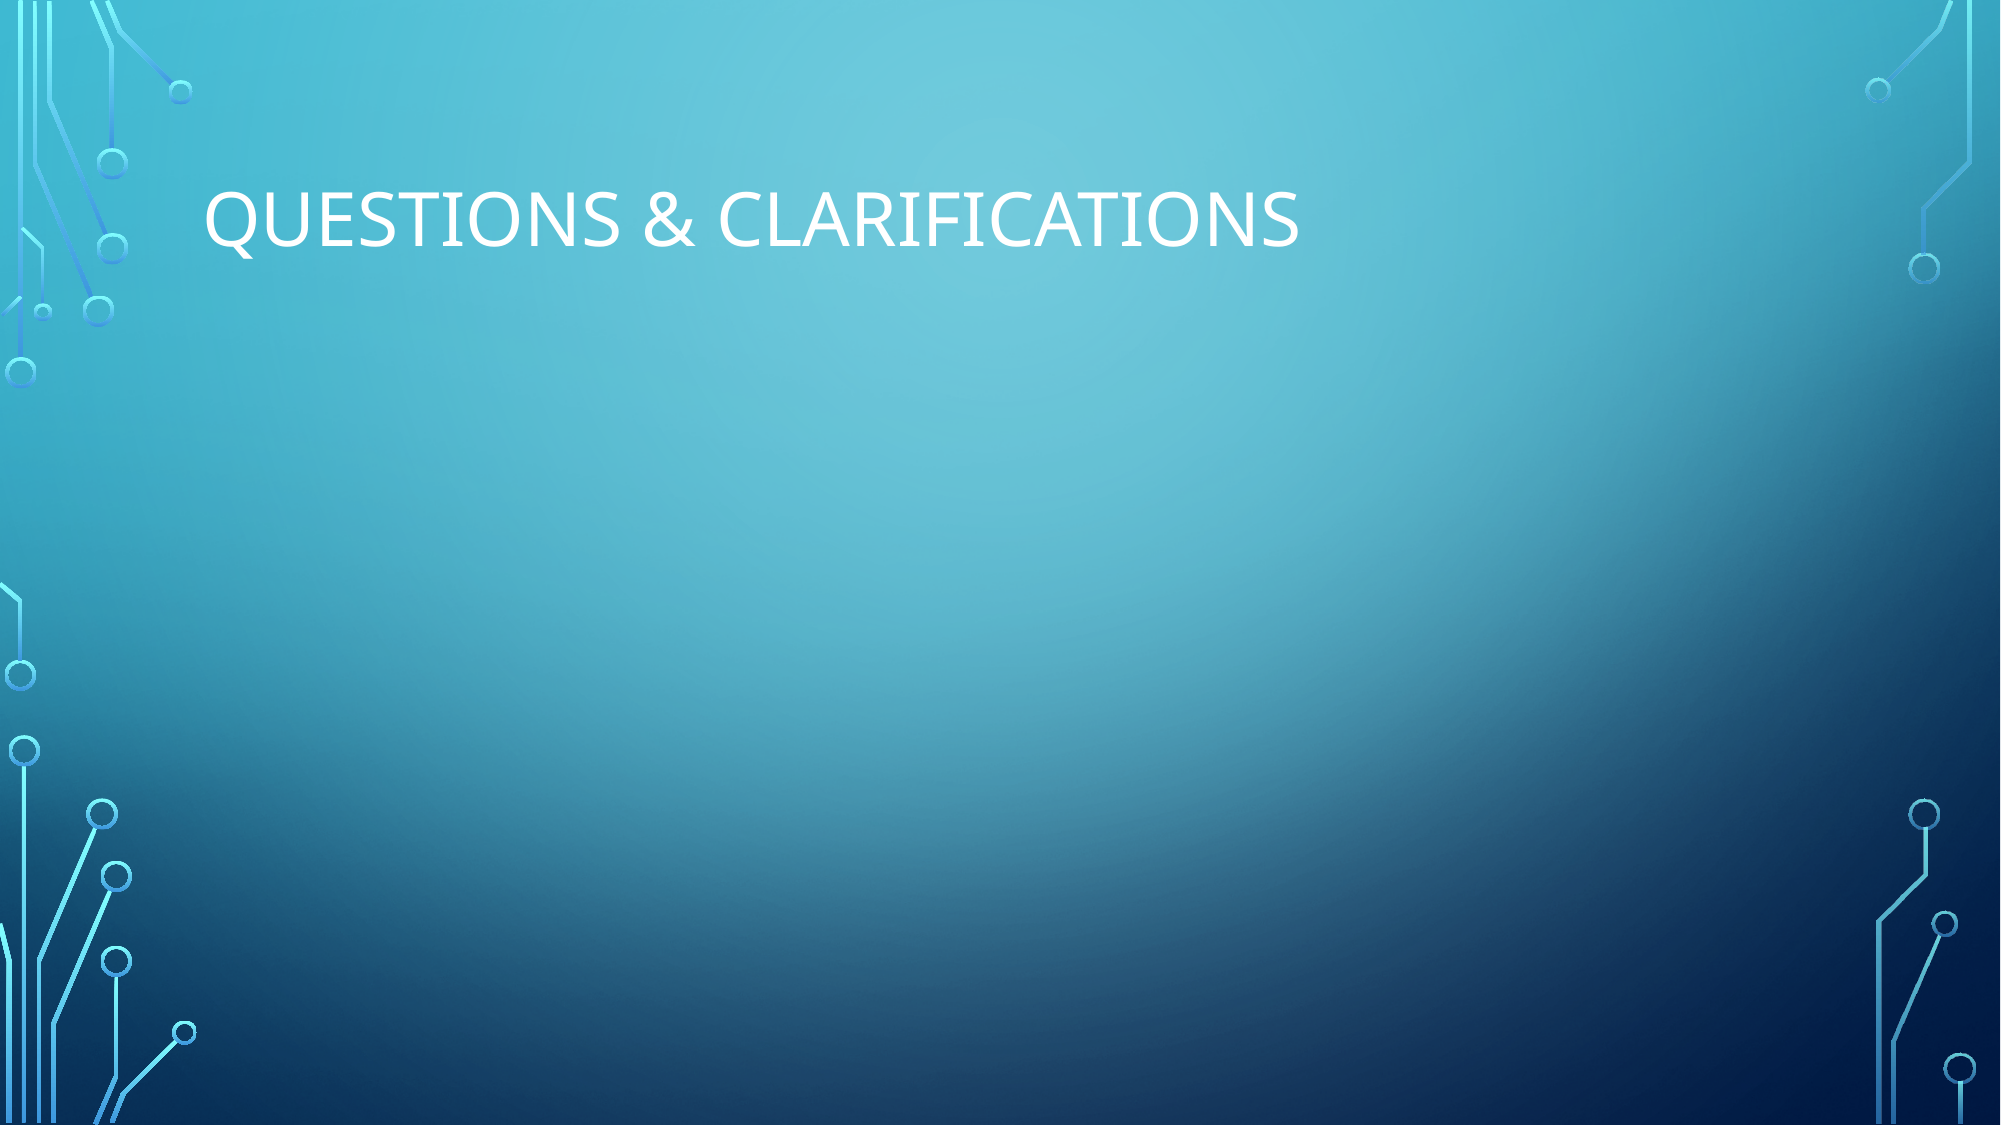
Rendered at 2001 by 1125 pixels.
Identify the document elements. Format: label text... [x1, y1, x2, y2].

title Questions & Clarifications [187, 101, 1813, 344]
